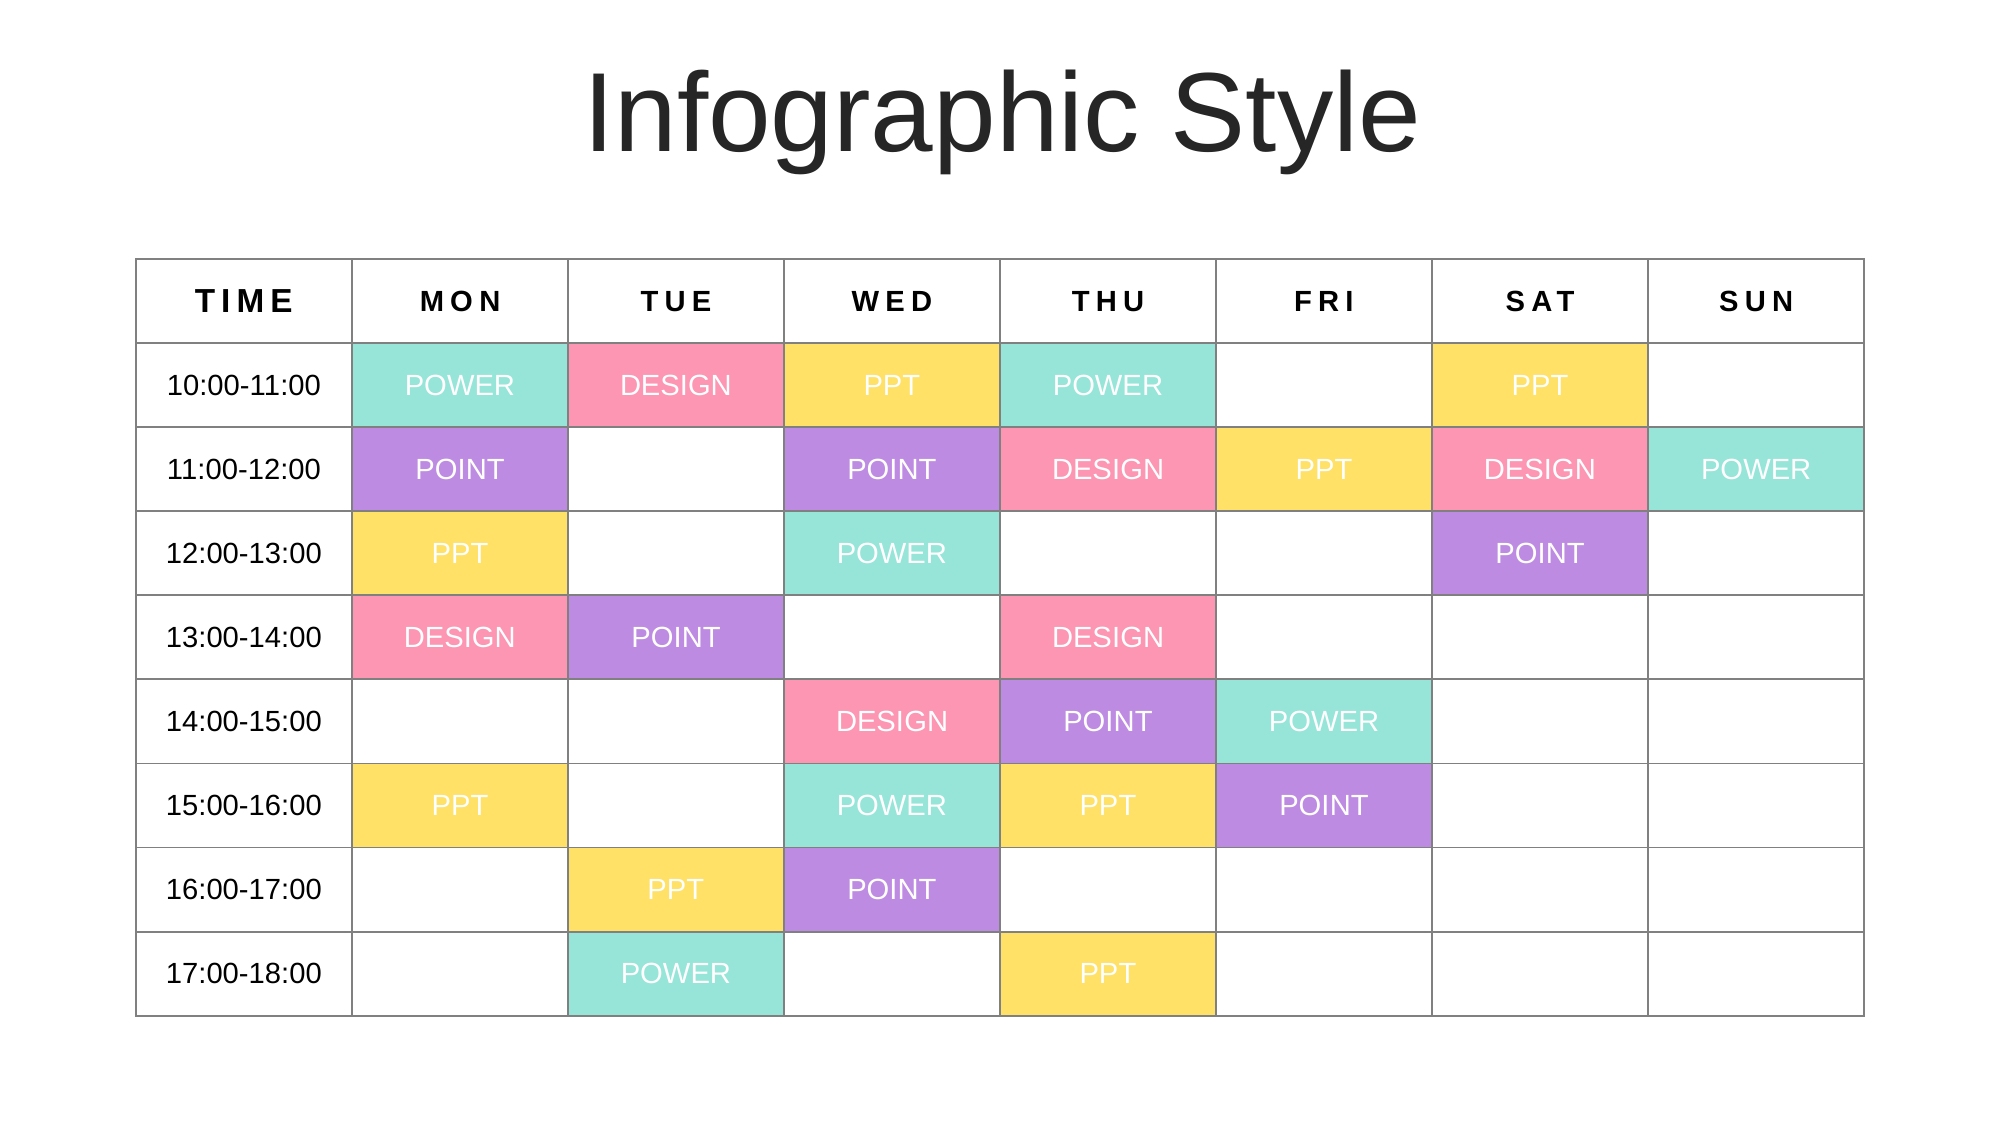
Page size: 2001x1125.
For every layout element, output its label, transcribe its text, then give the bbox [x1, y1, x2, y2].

table_cell [1649, 596, 1863, 678]
table_cell [569, 764, 783, 847]
table_cell POWER [1649, 428, 1863, 510]
table_cell [1217, 848, 1431, 931]
table_cell [1649, 764, 1863, 847]
table_cell POINT [1001, 680, 1215, 763]
table_cell DESIGN [785, 680, 999, 763]
table_cell PPT [1001, 764, 1215, 847]
table_cell [353, 933, 567, 1015]
table_cell DESIGN [1001, 596, 1215, 678]
table_cell [1433, 680, 1647, 763]
table_cell DESIGN [1001, 428, 1215, 510]
table_cell DESIGN [353, 596, 567, 678]
table_cell DESIGN [1433, 428, 1647, 510]
table_cell POINT [569, 596, 783, 678]
table_cell [353, 680, 567, 763]
table_header THU [1001, 260, 1215, 342]
table_cell PPT [569, 848, 783, 931]
table_cell [1001, 512, 1215, 594]
table_cell POWER [785, 512, 999, 594]
table_cell [353, 848, 567, 931]
table_cell [1217, 344, 1431, 426]
table_cell PPT [1433, 344, 1647, 426]
table_cell 17:00-18:00 [137, 933, 351, 1015]
table_cell 12:00-13:00 [137, 512, 351, 594]
table_header TUE [569, 260, 783, 342]
table_cell PPT [353, 764, 567, 847]
table_cell [569, 680, 783, 763]
table_cell POWER [353, 344, 567, 426]
table_cell [1649, 344, 1863, 426]
table_cell POWER [785, 764, 999, 847]
table_cell [569, 512, 783, 594]
table_cell 14:00-15:00 [137, 680, 351, 763]
table_cell POWER [1217, 680, 1431, 763]
table_header WED [785, 260, 999, 342]
list Infographic Style [53, 55, 1952, 175]
table_cell 10:00-11:00 [137, 344, 351, 426]
table_cell [1217, 933, 1431, 1015]
table_header SAT [1433, 260, 1647, 342]
table_cell DESIGN [569, 344, 783, 426]
table_header TIME [137, 260, 351, 342]
table_cell [1001, 848, 1215, 931]
table_cell [1433, 596, 1647, 678]
table_cell [1649, 680, 1863, 763]
table_cell [1649, 512, 1863, 594]
table_cell PPT [353, 512, 567, 594]
table_cell 13:00-14:00 [137, 596, 351, 678]
table_header SUN [1649, 260, 1863, 342]
table_cell [1649, 933, 1863, 1015]
table_cell [785, 596, 999, 678]
table_cell POINT [1433, 512, 1647, 594]
table_cell [1649, 848, 1863, 931]
table_cell 11:00-12:00 [137, 428, 351, 510]
table_cell POINT [353, 428, 567, 510]
table_cell PPT [1001, 933, 1215, 1015]
table_cell [785, 933, 999, 1015]
table_cell POINT [785, 848, 999, 931]
table_cell [1217, 512, 1431, 594]
table_cell [1433, 848, 1647, 931]
table_cell [1217, 596, 1431, 678]
table_cell [1433, 764, 1647, 847]
table_cell PPT [785, 344, 999, 426]
table_cell [569, 428, 783, 510]
table_cell [1433, 933, 1647, 1015]
table_cell 16:00-17:00 [137, 848, 351, 931]
table_cell POINT [1217, 764, 1431, 847]
table_cell POINT [785, 428, 999, 510]
table_cell 15:00-16:00 [137, 764, 351, 847]
table_cell PPT [1217, 428, 1431, 510]
table_cell POWER [1001, 344, 1215, 426]
table_header FRI [1217, 260, 1431, 342]
table_header MON [353, 260, 567, 342]
table_cell POWER [569, 933, 783, 1015]
